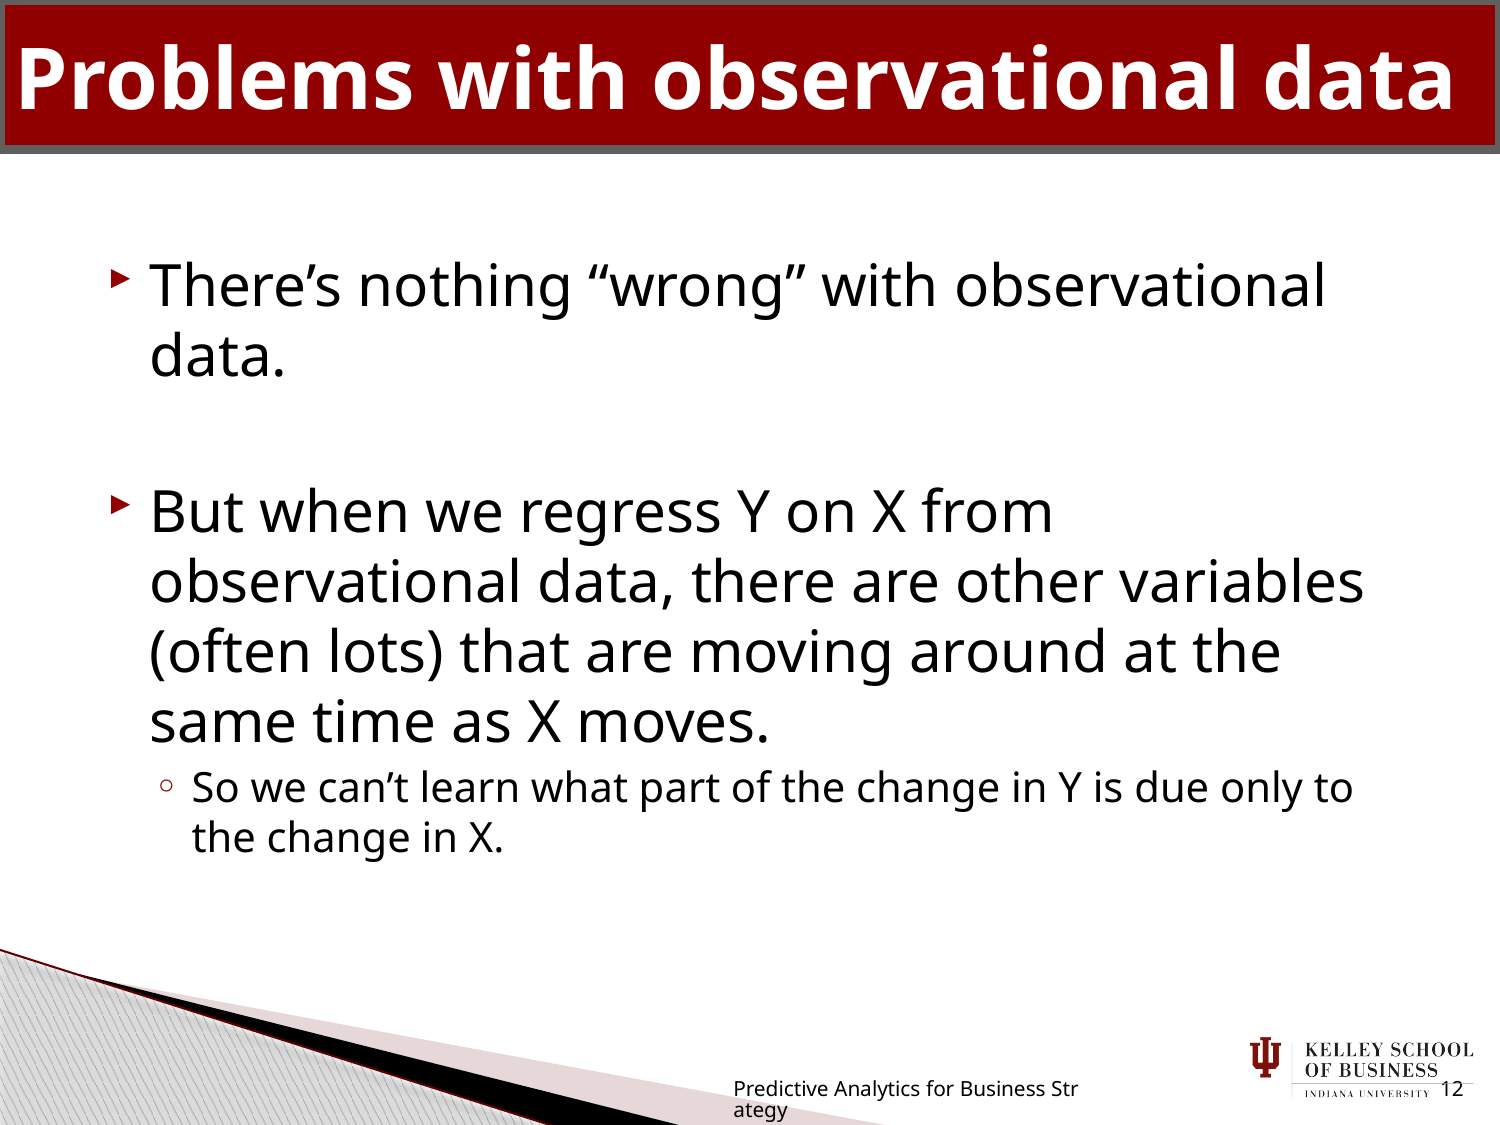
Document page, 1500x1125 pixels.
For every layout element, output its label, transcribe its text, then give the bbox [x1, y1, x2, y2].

title Problems with observational data [0, 0, 1500, 154]
slide_number 12 [1468, 1107, 1479, 1112]
list There’s nothing “wrong” with observational data. But when we regress Y on X from observational data, there are other variables (often lots) that are moving around at the same time as X moves. So we can’t learn what part of the change in Y is due only to the change in X. [75, 162, 1425, 988]
picture [1249, 1037, 1476, 1101]
footer Predictive Analytics for Business Strategy [718, 1051, 1105, 1112]
